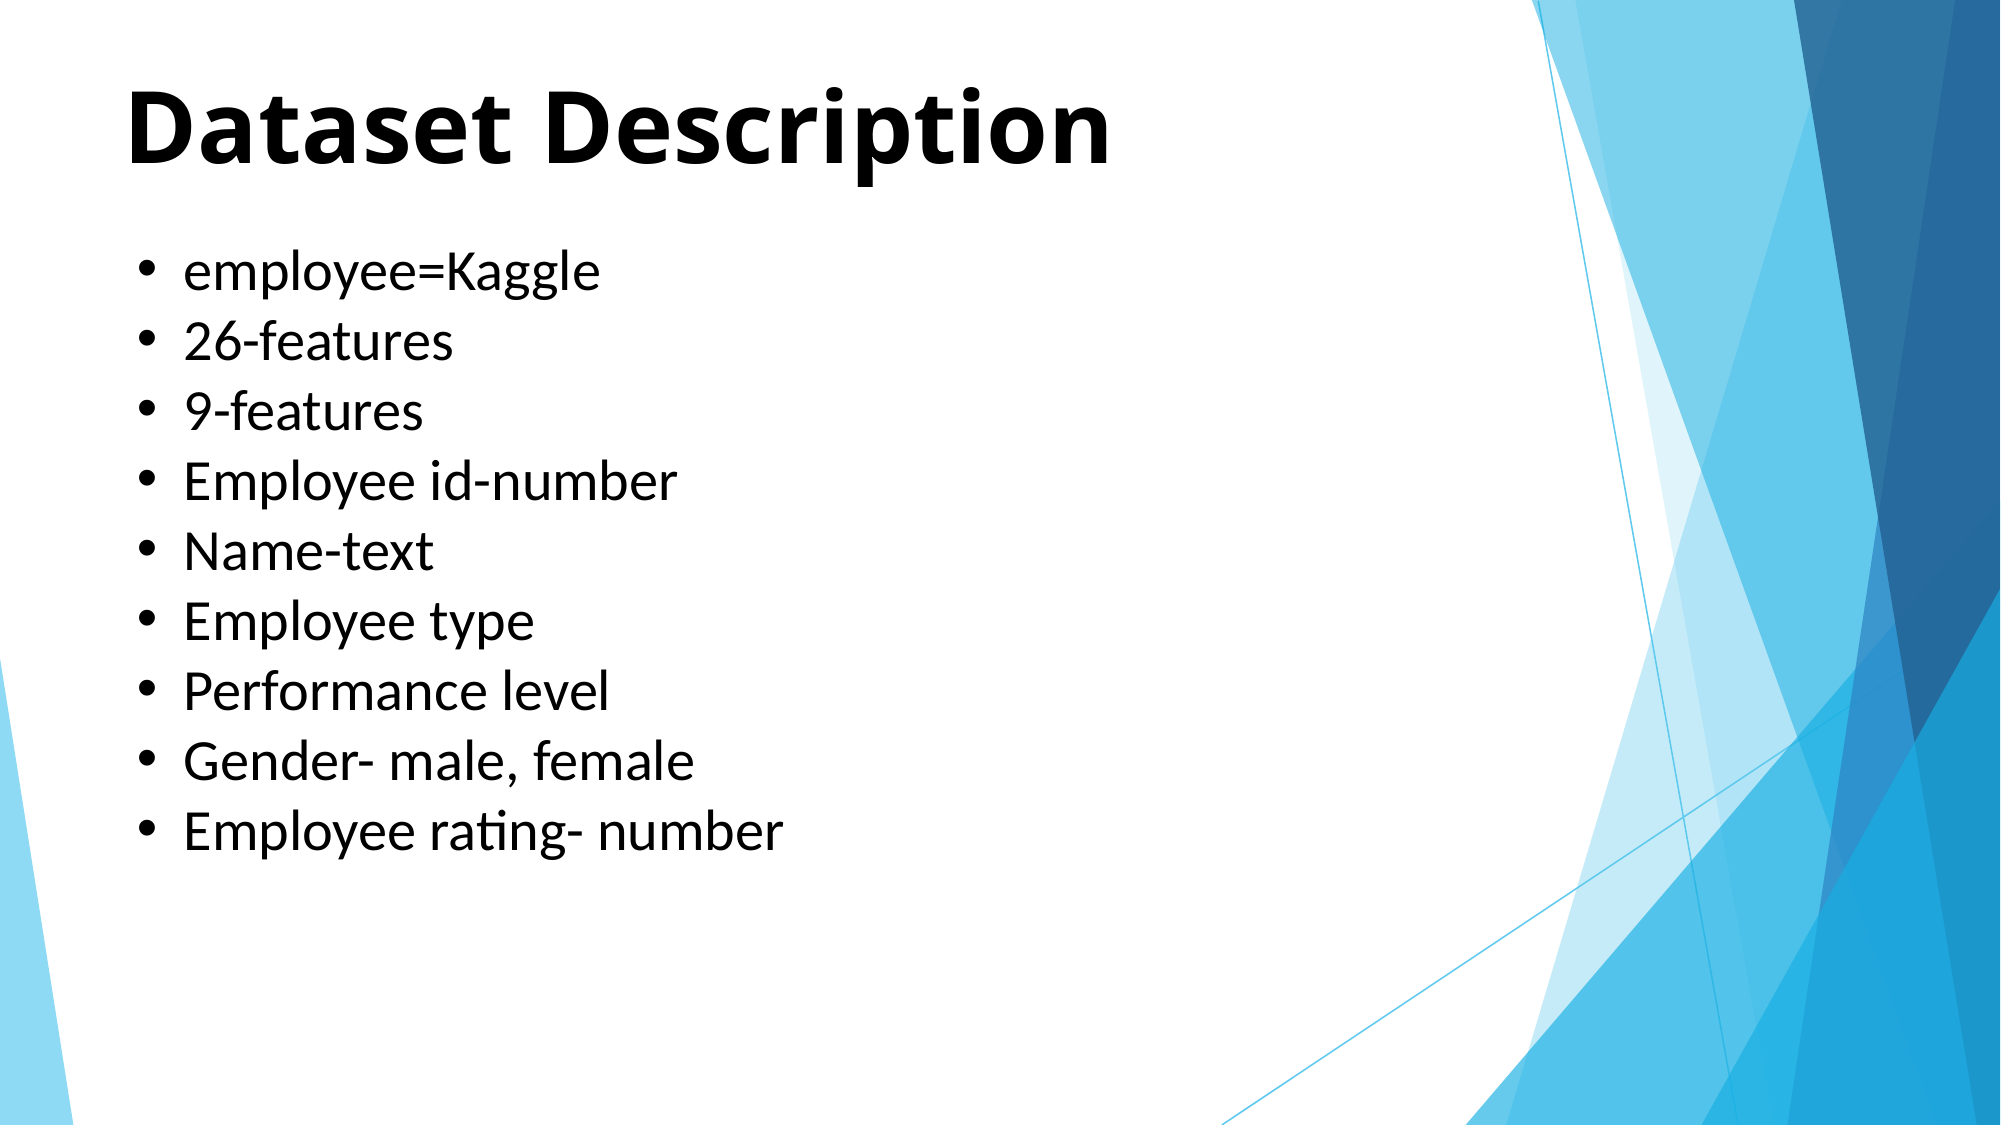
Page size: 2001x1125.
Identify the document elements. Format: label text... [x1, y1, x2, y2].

text_box employee=Kaggle 26-features 9-features Employee id-number Name-text Employee type Performance level Gender- male, female Employee rating- number [122, 224, 1363, 870]
title Dataset Description [123, 63, 1877, 188]
